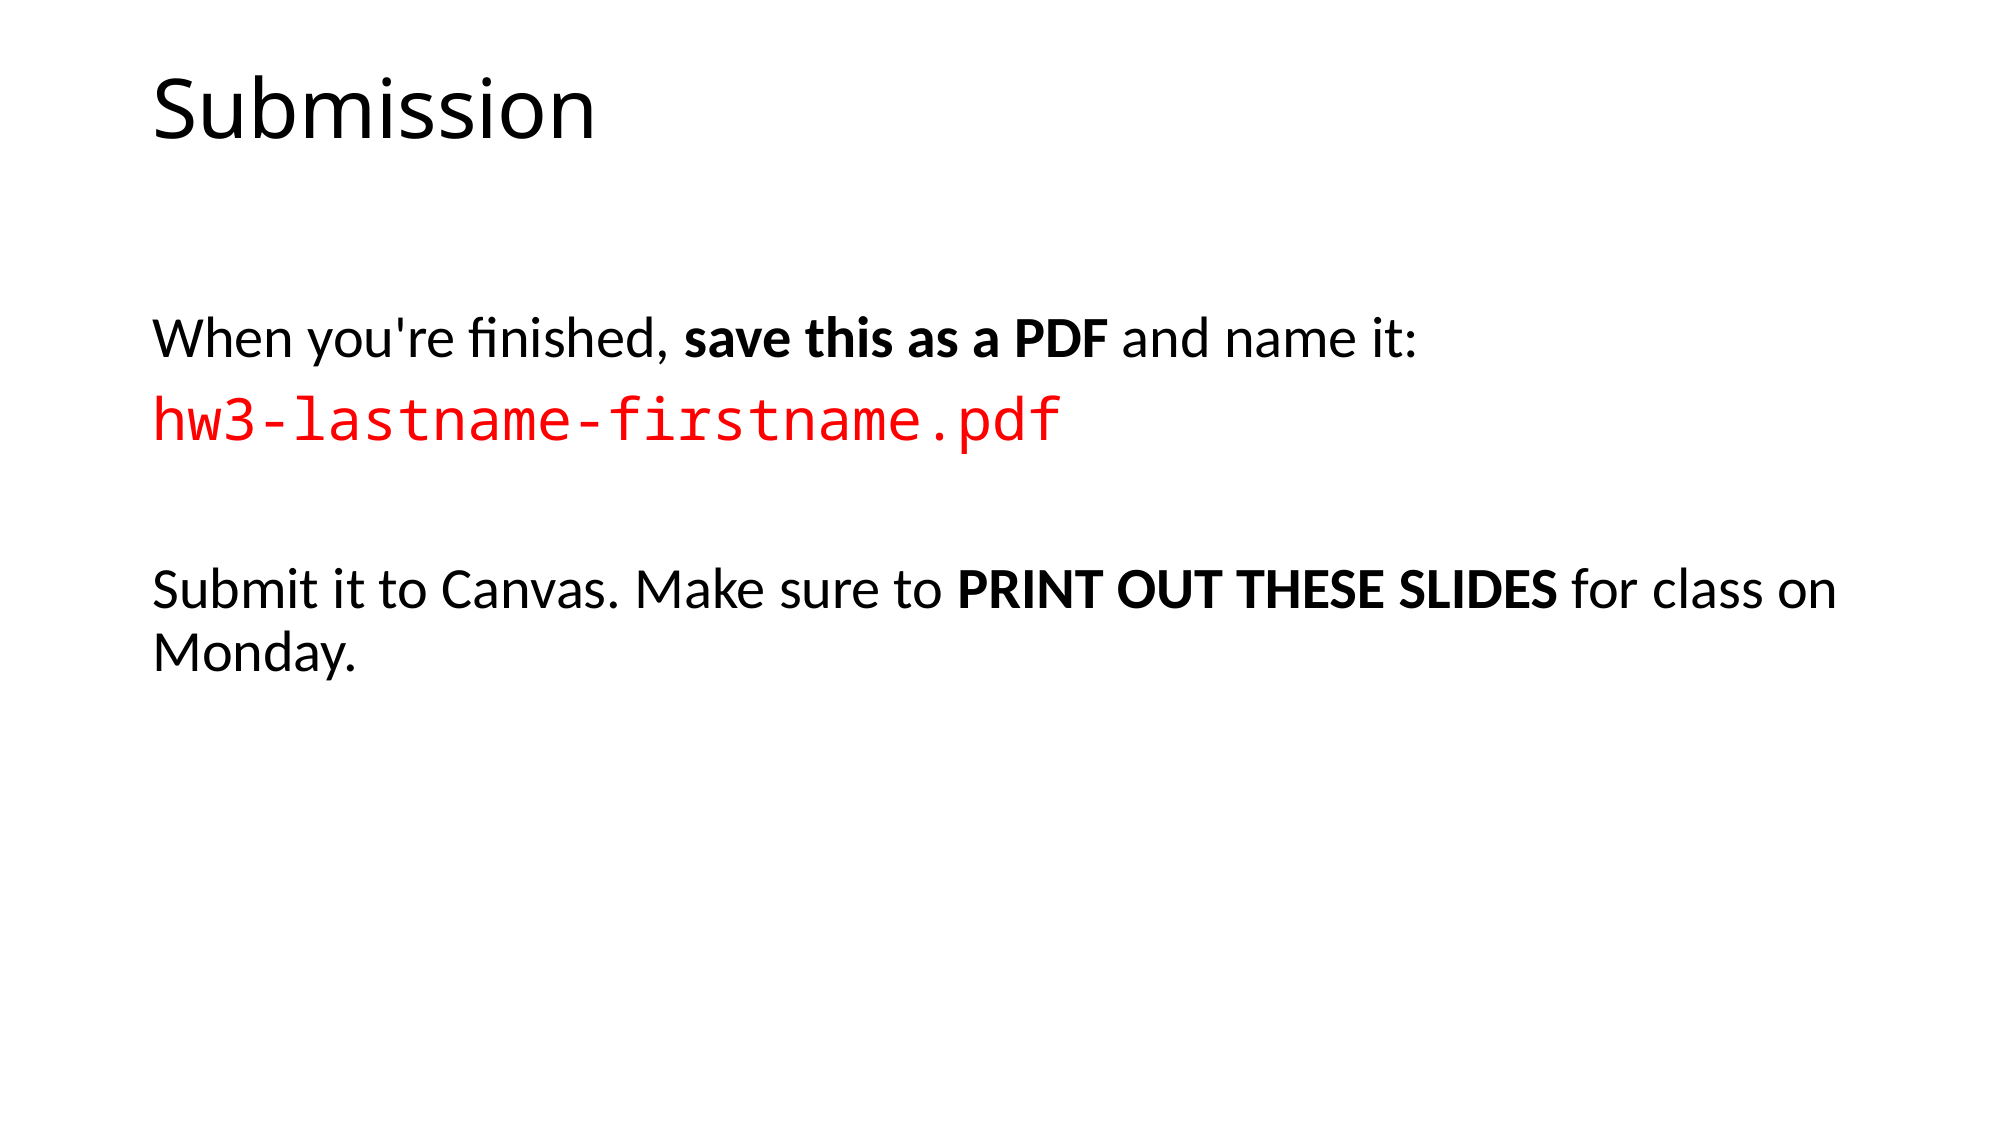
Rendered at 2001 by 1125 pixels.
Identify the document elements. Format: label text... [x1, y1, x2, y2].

list When you're finished, save this as a PDF and name it: hw3-lastname-firstname.pdf Submit it to Canvas. Make sure to PRINT OUT THESE SLIDES for class on Monday. [137, 299, 1863, 1014]
title Submission [137, 59, 1863, 165]
